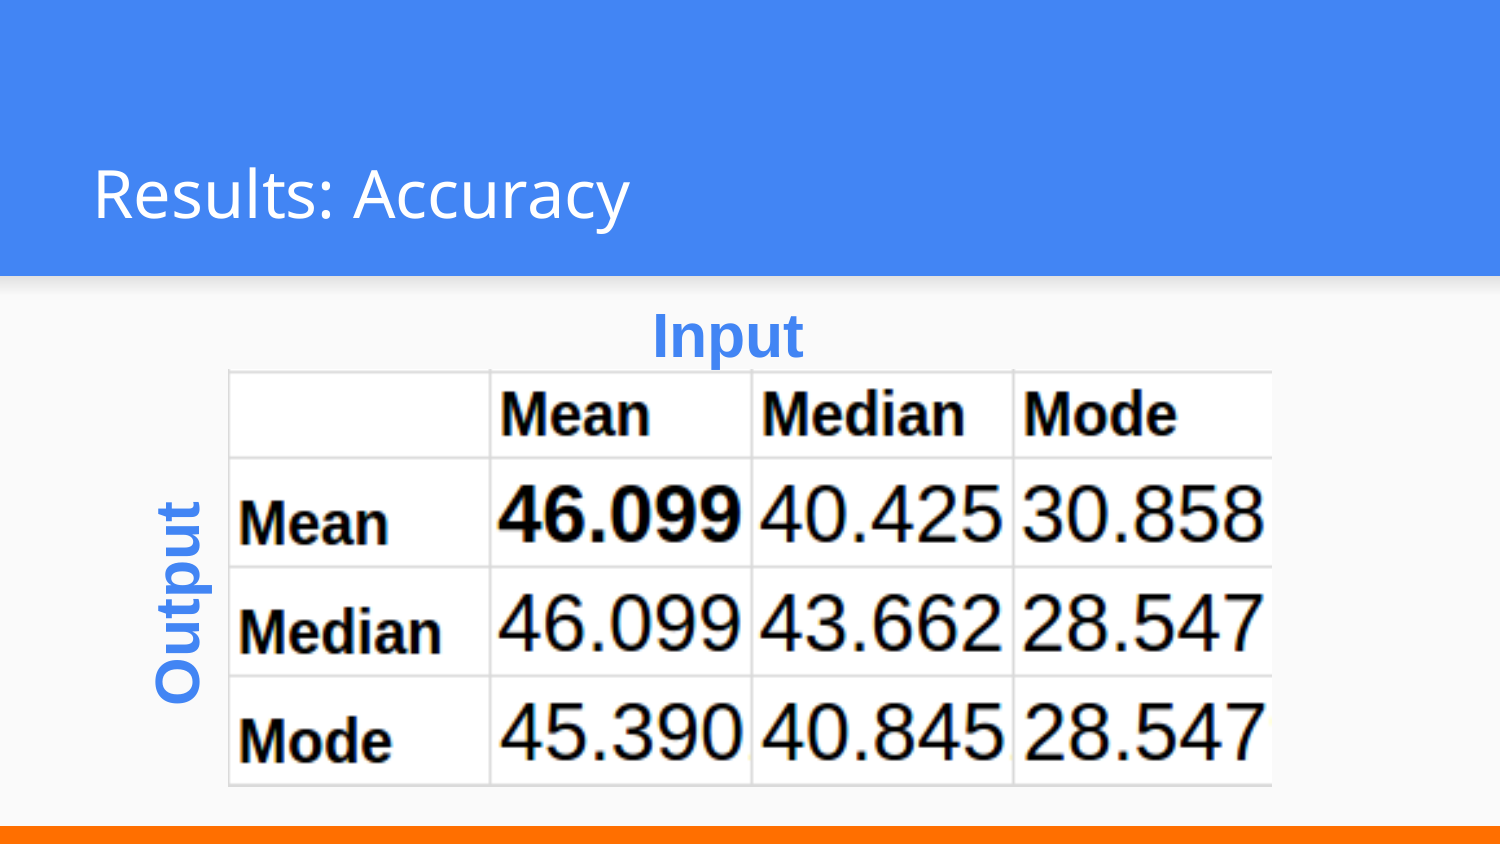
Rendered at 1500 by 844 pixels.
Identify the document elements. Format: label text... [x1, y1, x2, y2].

text_box Input [637, 280, 837, 362]
title Results: Accuracy [77, 121, 1427, 248]
text_box [0, 827, 1500, 844]
text_box Output [122, 446, 204, 721]
picture [228, 369, 1272, 787]
